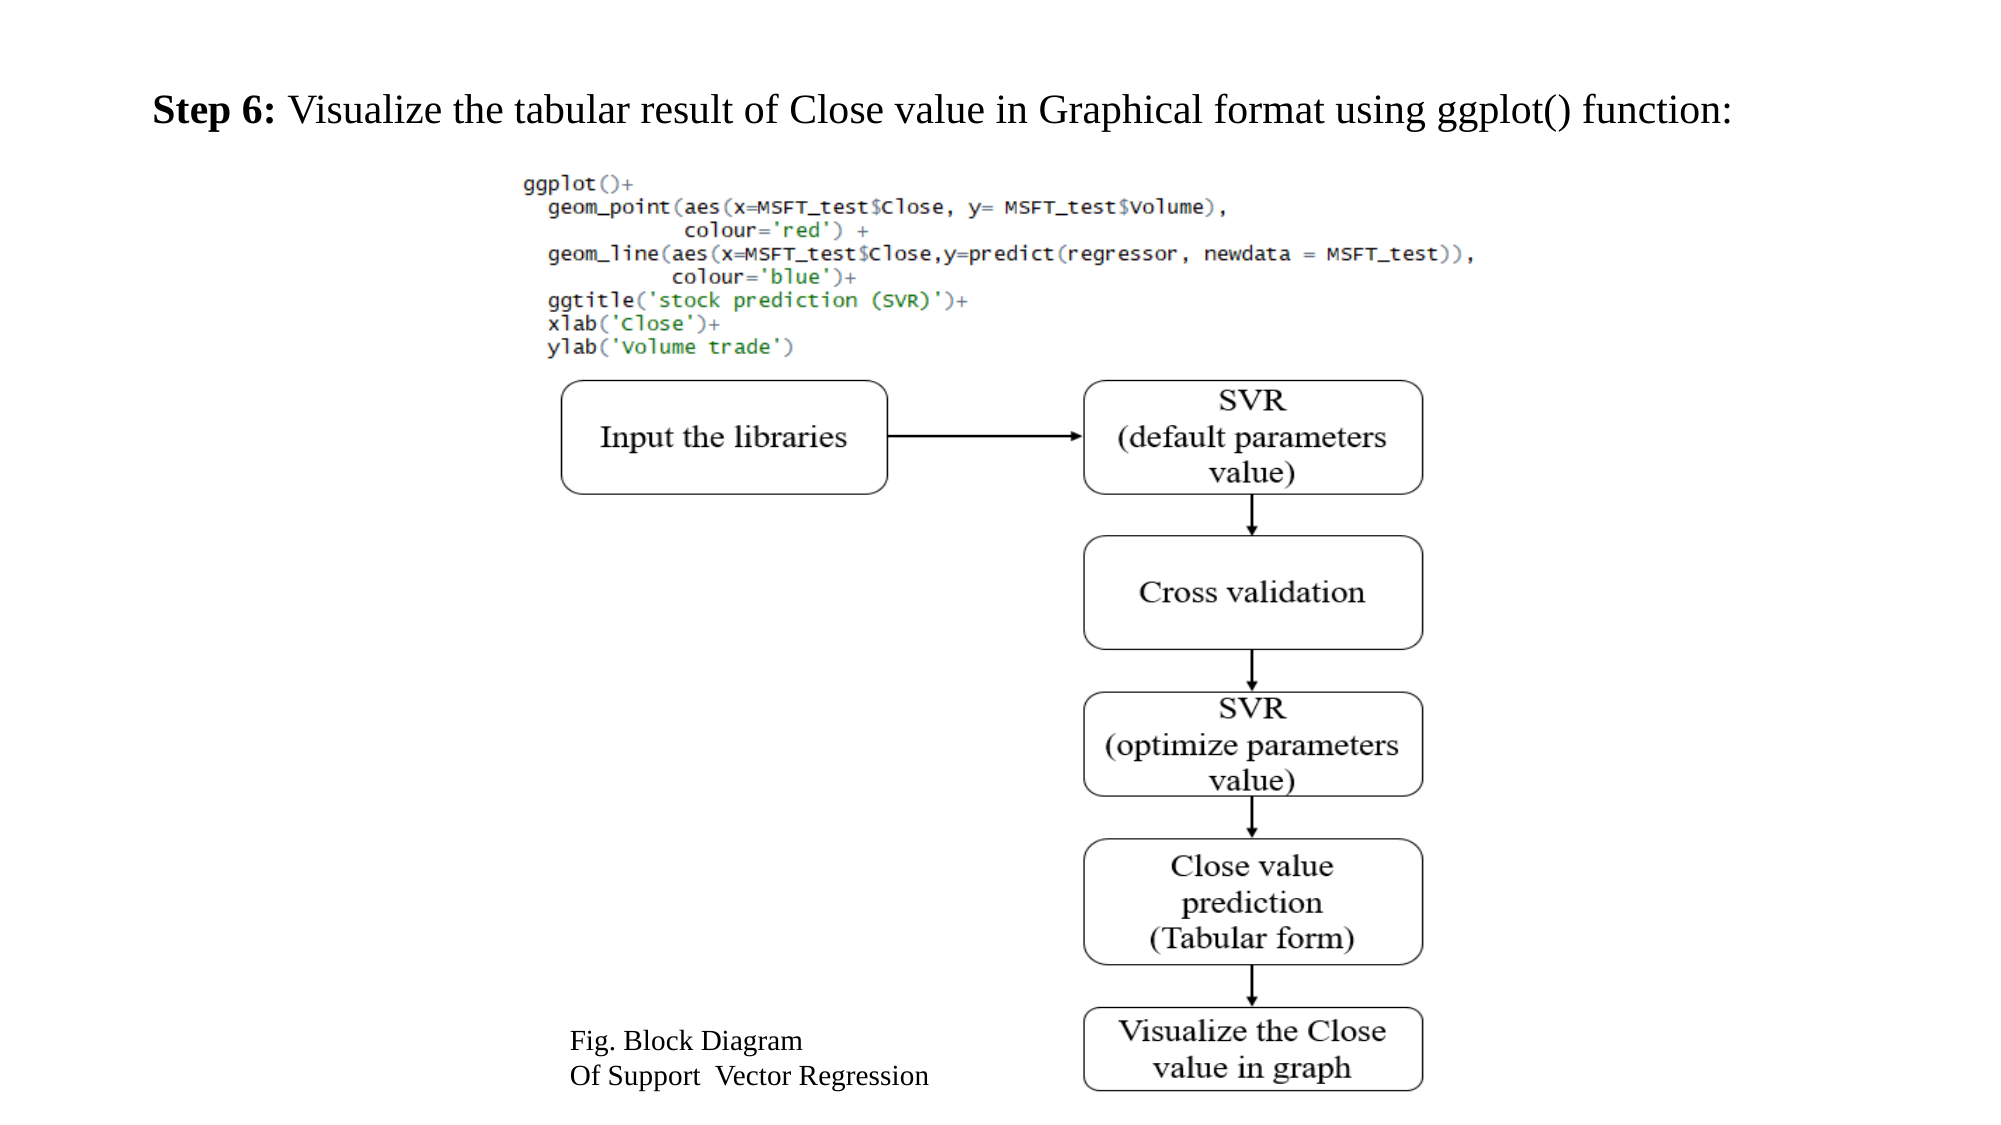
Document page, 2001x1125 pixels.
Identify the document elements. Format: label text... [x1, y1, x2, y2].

picture [517, 172, 1483, 368]
picture [554, 369, 1446, 1106]
list Step 6: Visualize the tabular result of Close value in Graphical format using ggplot() function: [137, 80, 1863, 1014]
